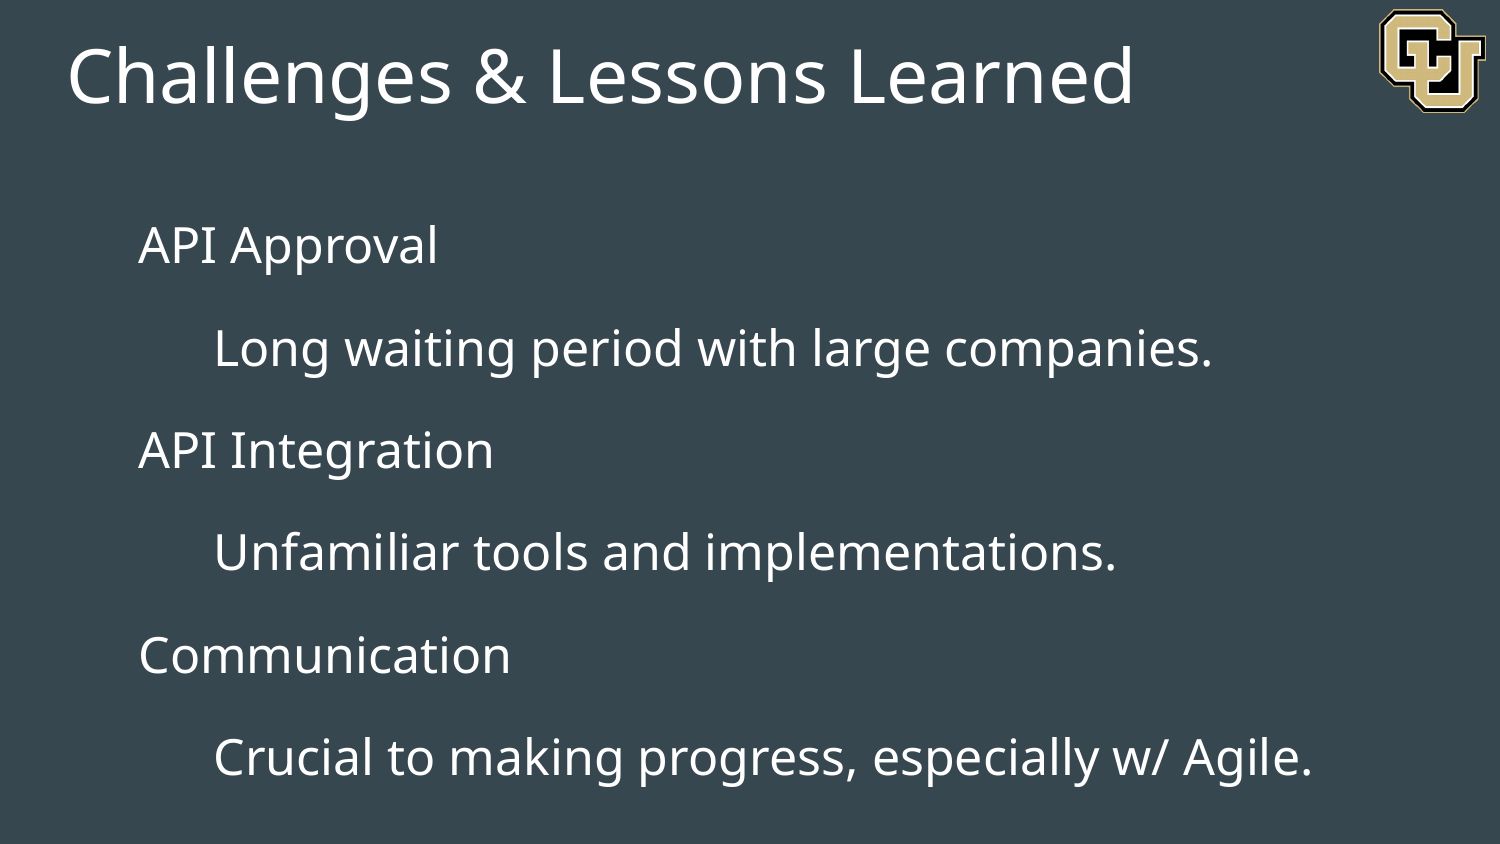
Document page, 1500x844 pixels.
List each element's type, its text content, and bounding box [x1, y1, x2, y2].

picture [1379, 9, 1487, 113]
list API Approval Long waiting period with large companies. API Integration Unfamiliar tools and implementations. Communication Crucial to making progress, especially w/ Agile. [111, 190, 1389, 751]
title Challenges & Lessons Learned [51, 13, 1374, 108]
